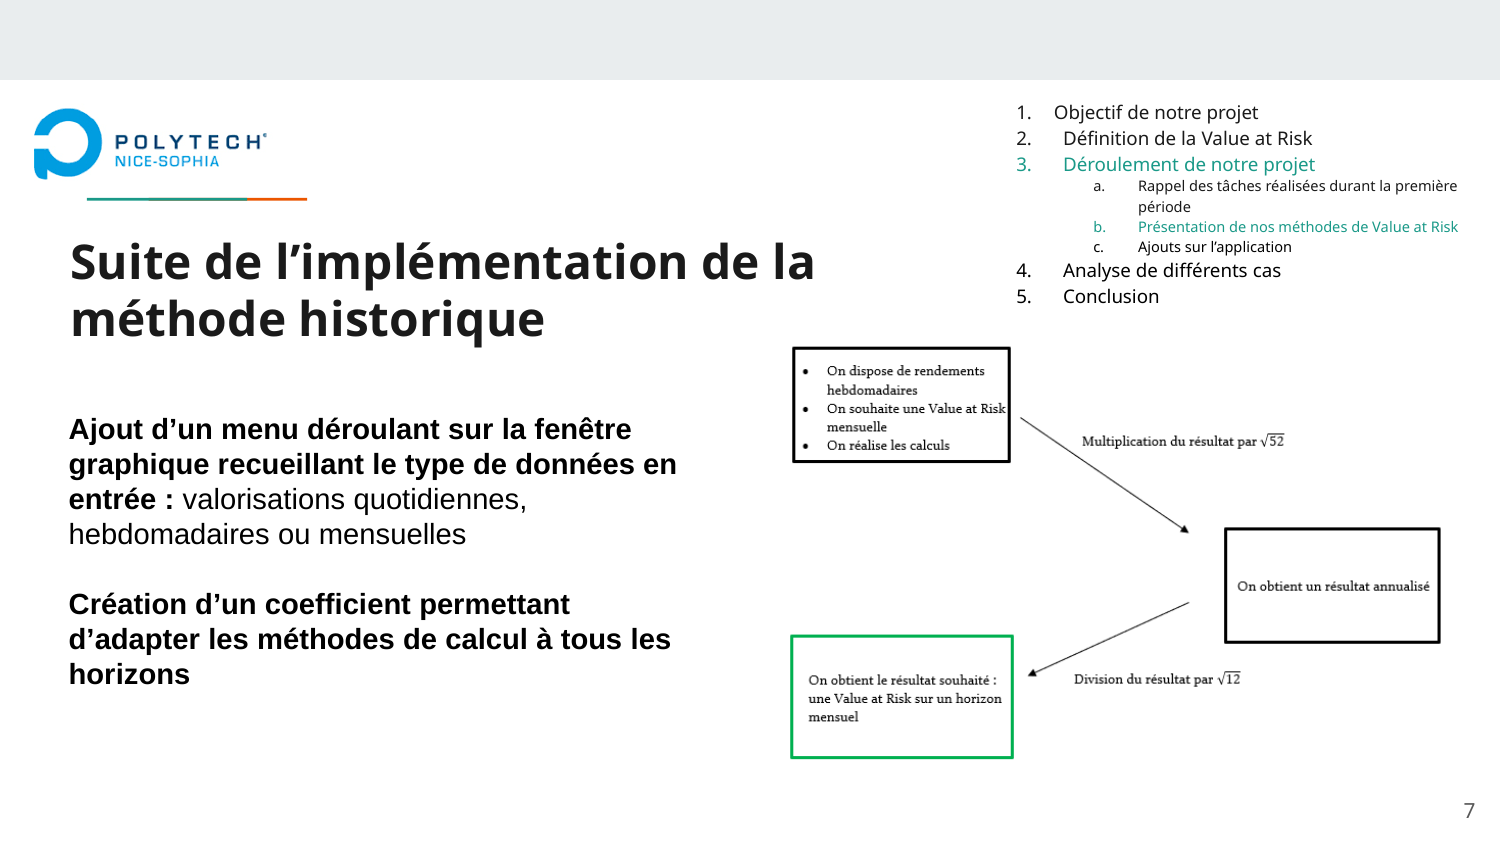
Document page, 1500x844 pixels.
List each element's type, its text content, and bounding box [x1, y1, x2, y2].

text_box Objectif de notre projet Définition de la Value at Risk Déroulement de notre projet Rappel des tâches réalisées durant la première période Présentation de nos méthodes de Value at Risk Ajouts sur l’application Analyse de différents cas Conclusion [973, 82, 1500, 322]
title Suite de l’implémentation de la méthode historique [55, 216, 930, 390]
text_box Ajout d’un menu déroulant sur la fenêtre graphique recueillant le type de données en entrée : valorisations quotidiennes, hebdomadaires ou mensuelles Création d’un coefficient permettant d’adapter les méthodes de calcul à tous les horizons [54, 403, 700, 698]
picture [12, 92, 283, 189]
picture [730, 313, 1460, 800]
slide_number 7 [1400, 779, 1491, 844]
